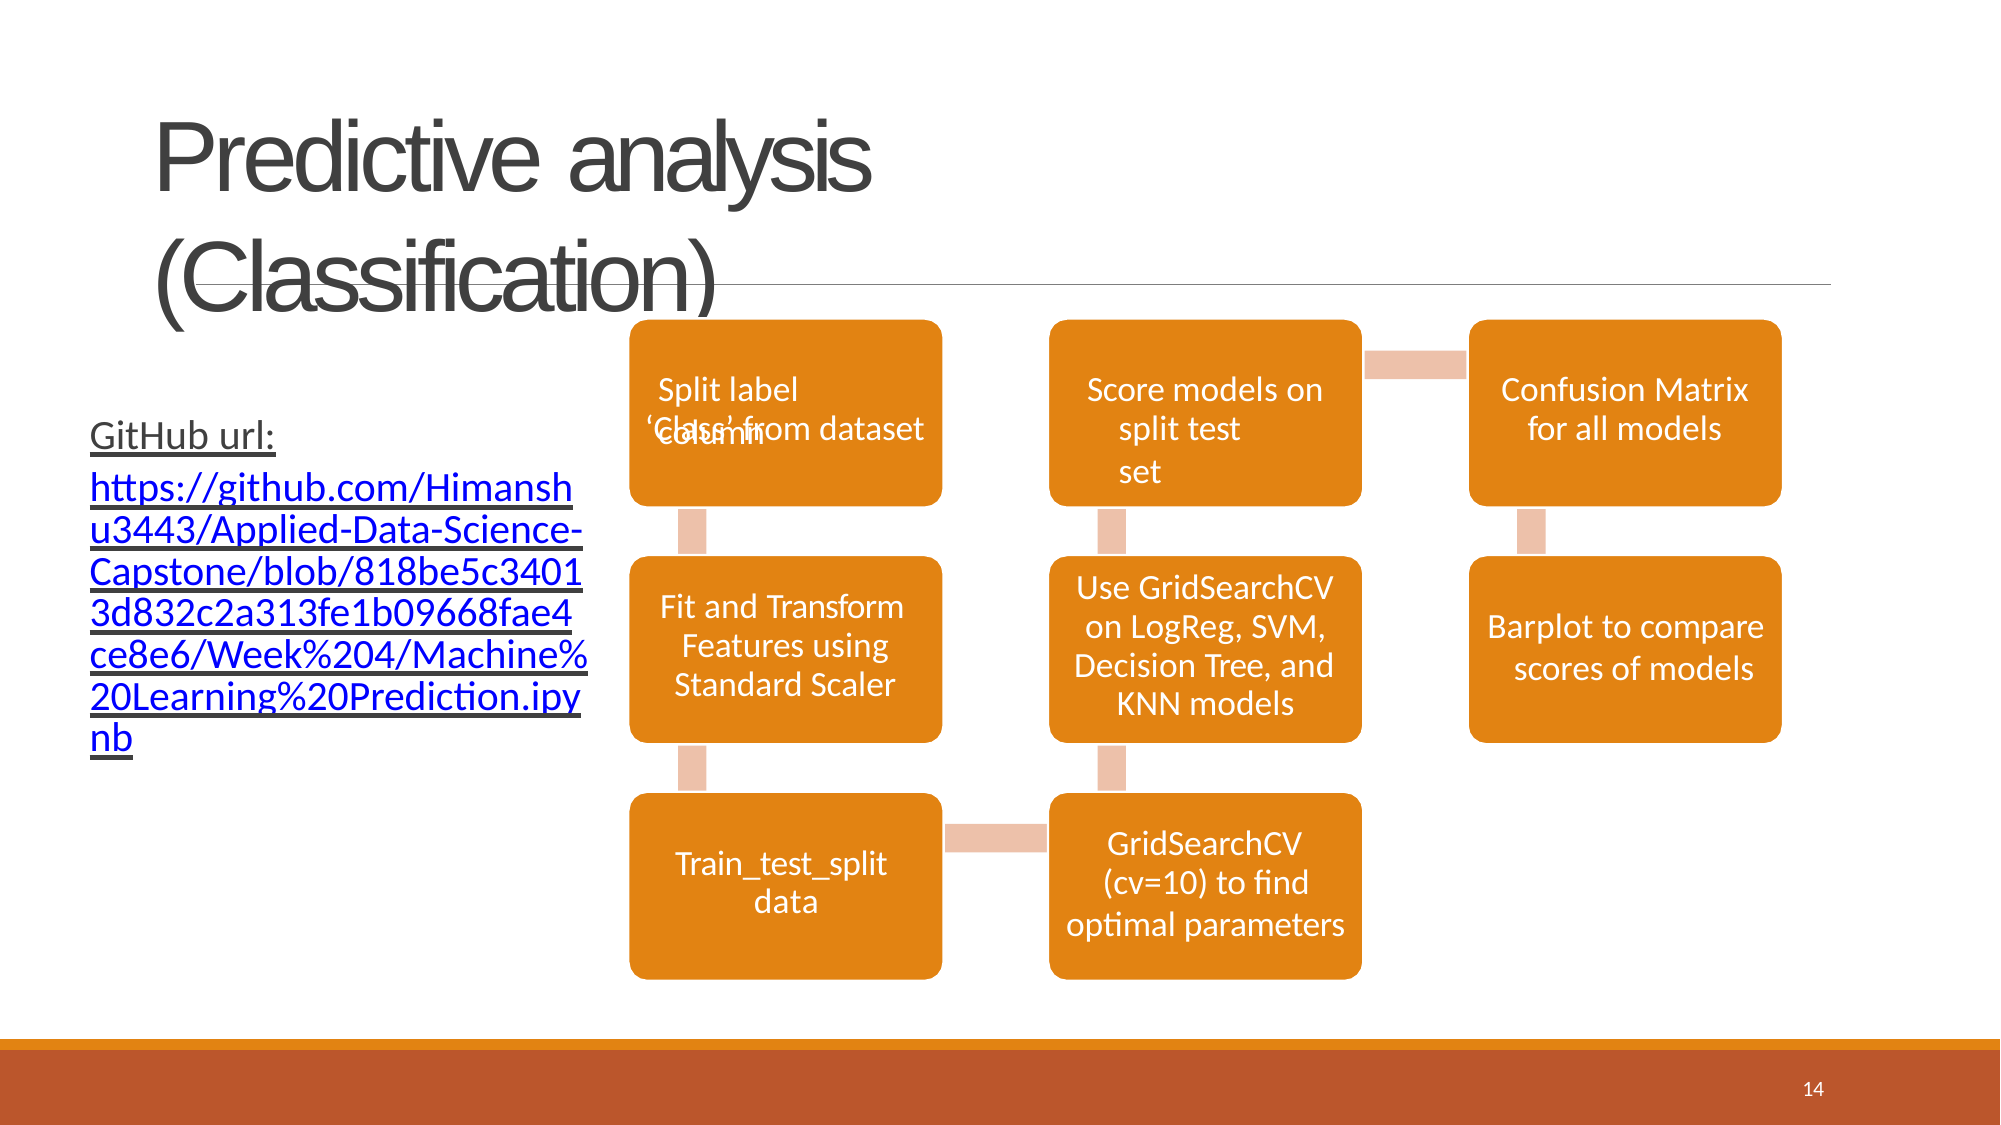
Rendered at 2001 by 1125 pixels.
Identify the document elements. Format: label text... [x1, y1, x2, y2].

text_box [1046, 517, 1365, 746]
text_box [626, 316, 946, 553]
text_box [1046, 754, 1365, 983]
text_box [626, 790, 1041, 983]
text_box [1465, 553, 1785, 746]
text_box GitHub url: https://github.com/Himanshu3443/Applied-Data-Science-Capstone/blob/818be5c34013d832c2a313fe1b09668fae4ce8e6/Week%204/Machine%20Learning%20Prediction.ipynb [87, 405, 590, 510]
title Predictive analysis (Classification) [150, 89, 1450, 332]
slide_number 14 [1795, 1077, 1831, 1125]
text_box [1046, 316, 1464, 510]
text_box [626, 553, 946, 789]
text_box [1465, 316, 1785, 553]
